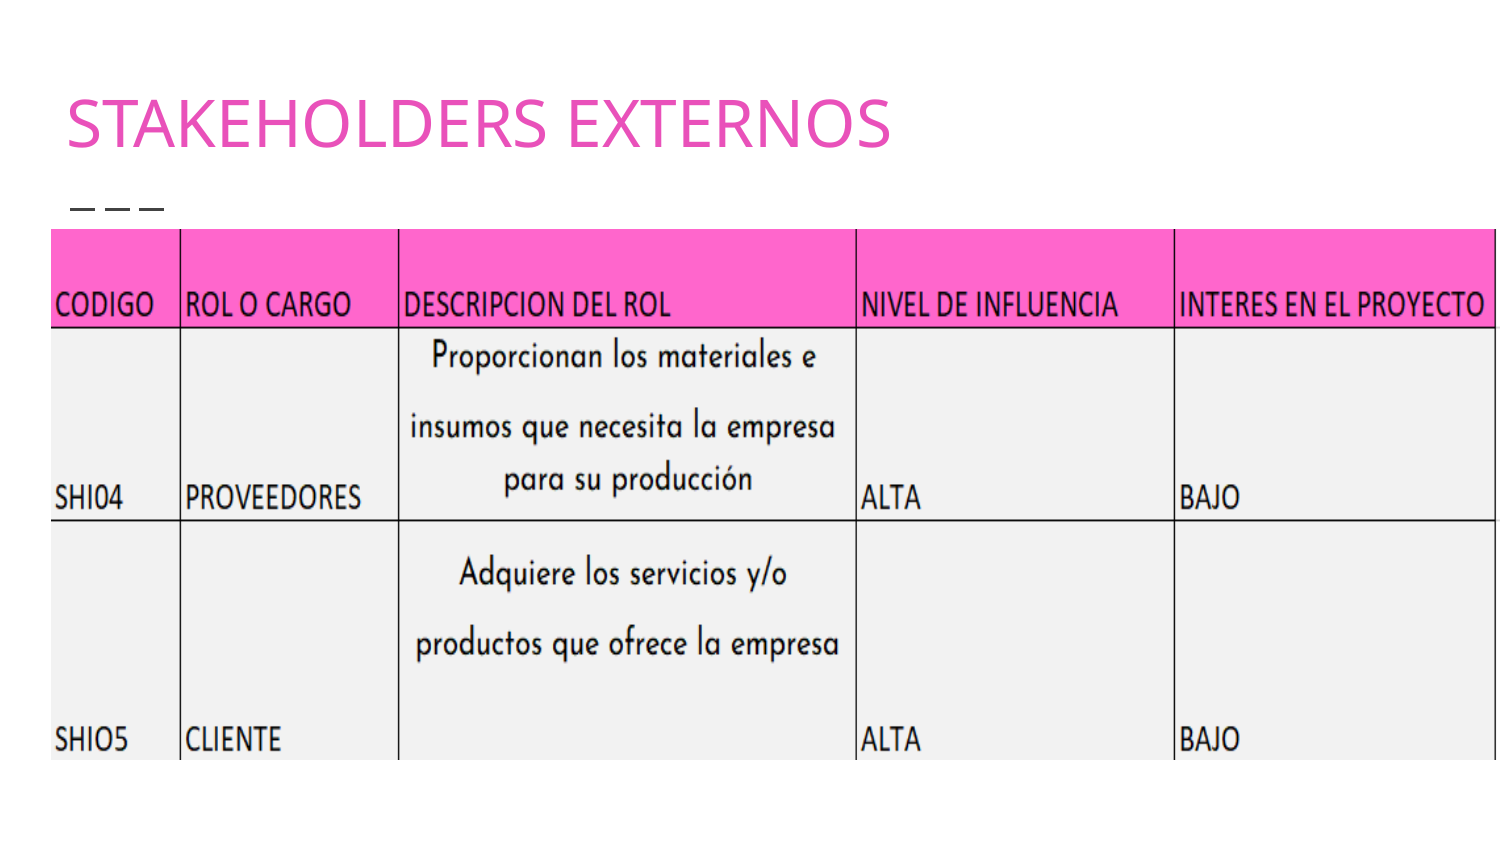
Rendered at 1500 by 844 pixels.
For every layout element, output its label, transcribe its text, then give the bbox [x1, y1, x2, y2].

title STAKEHOLDERS EXTERNOS [51, 61, 1449, 182]
picture [50, 229, 1500, 761]
